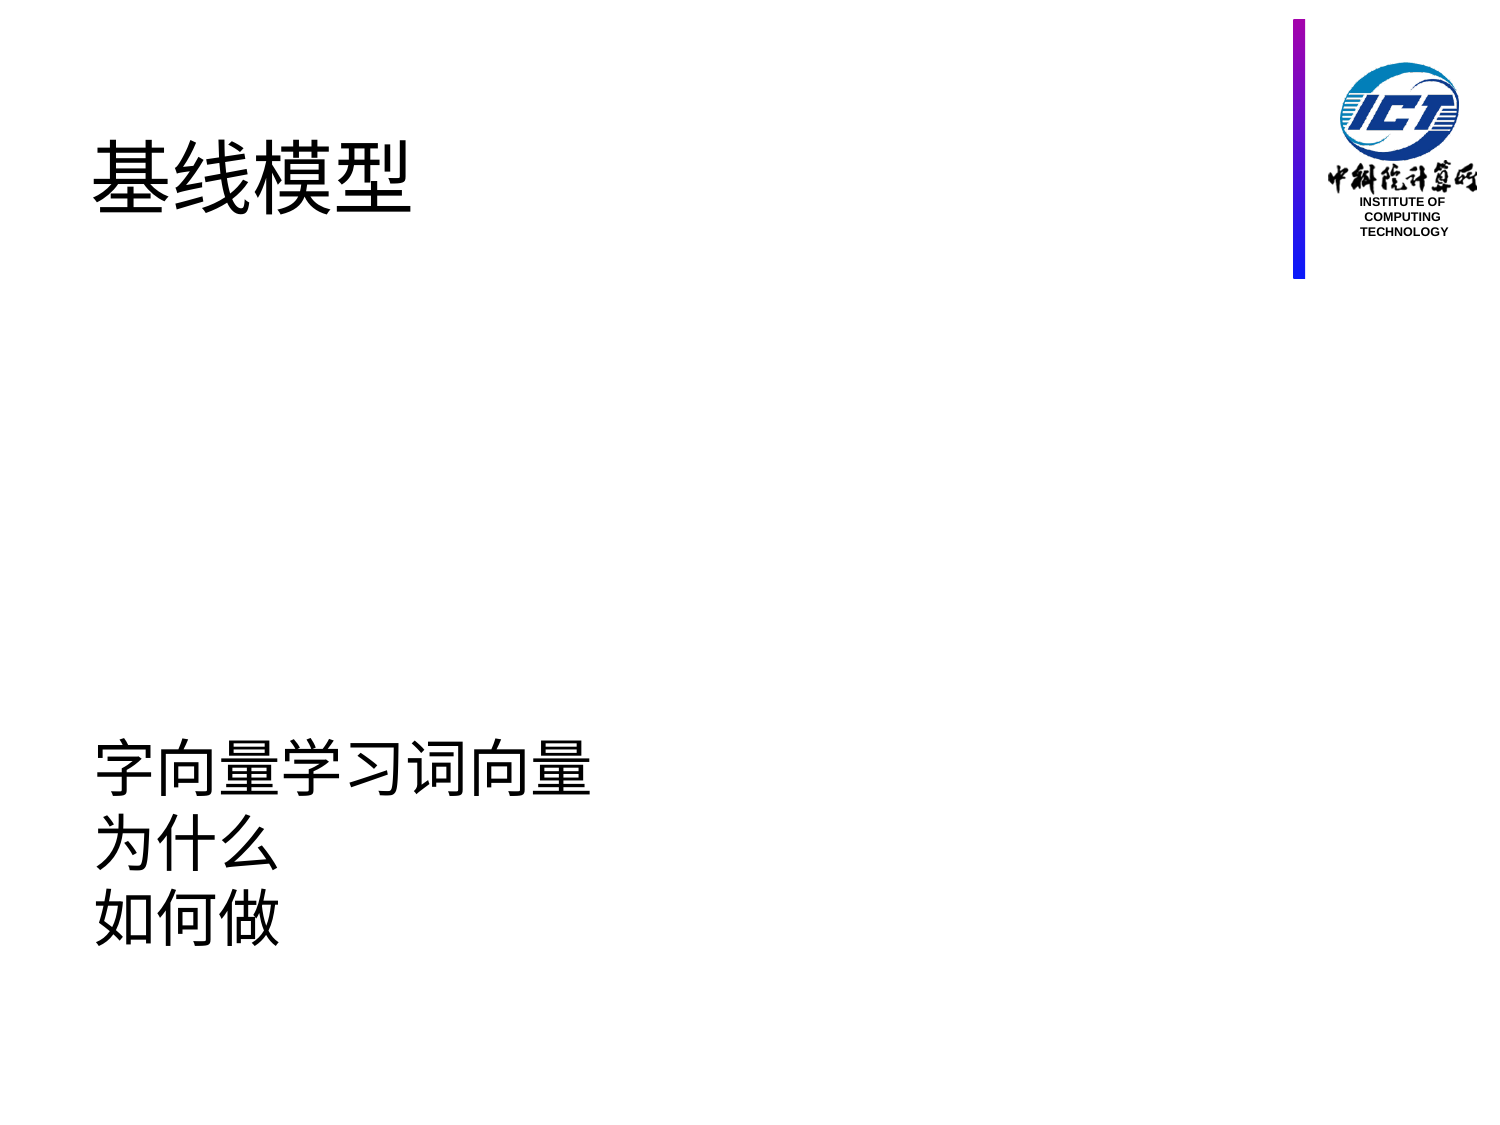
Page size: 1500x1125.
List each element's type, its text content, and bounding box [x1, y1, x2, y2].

list 字向量学习词向量 为什么 如何做 [78, 237, 1500, 962]
title 基线模型 [75, 20, 1313, 233]
picture [1328, 62, 1477, 195]
